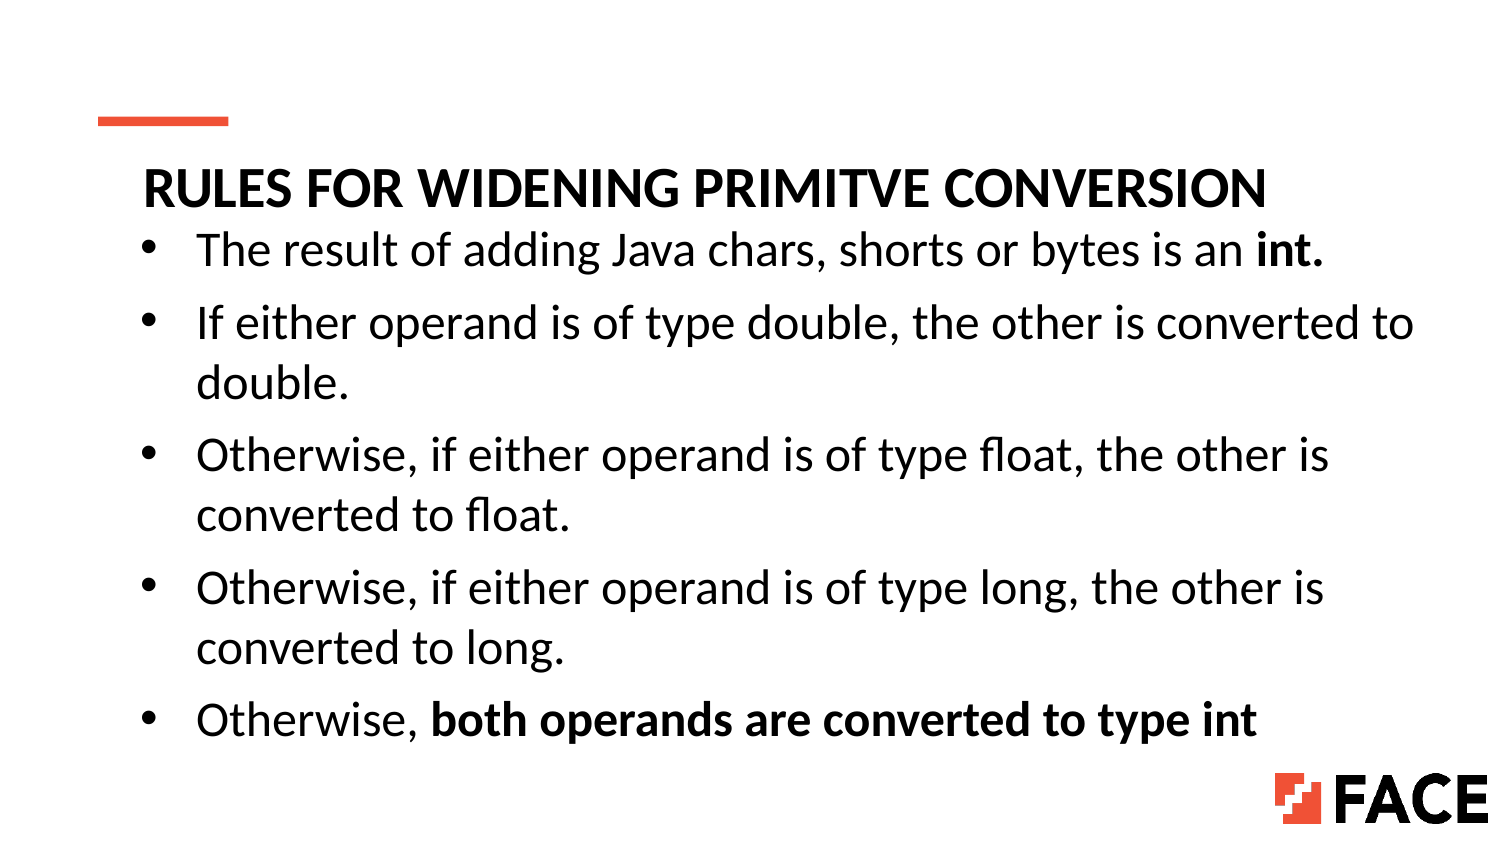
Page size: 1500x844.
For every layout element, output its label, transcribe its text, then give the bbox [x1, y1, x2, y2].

text_box The result of adding Java chars, shorts or bytes is an int. If either operand is of type double, the other is converted to double. Otherwise, if either operand is of type float, the other is converted to float. Otherwise, if either operand is of type long, the other is converted to long. Otherwise, both operands are converted to type int [124, 209, 1463, 815]
title RULES FOR WIDENING PRIMITVE CONVERSION [87, 109, 1325, 229]
picture [1275, 773, 1488, 824]
